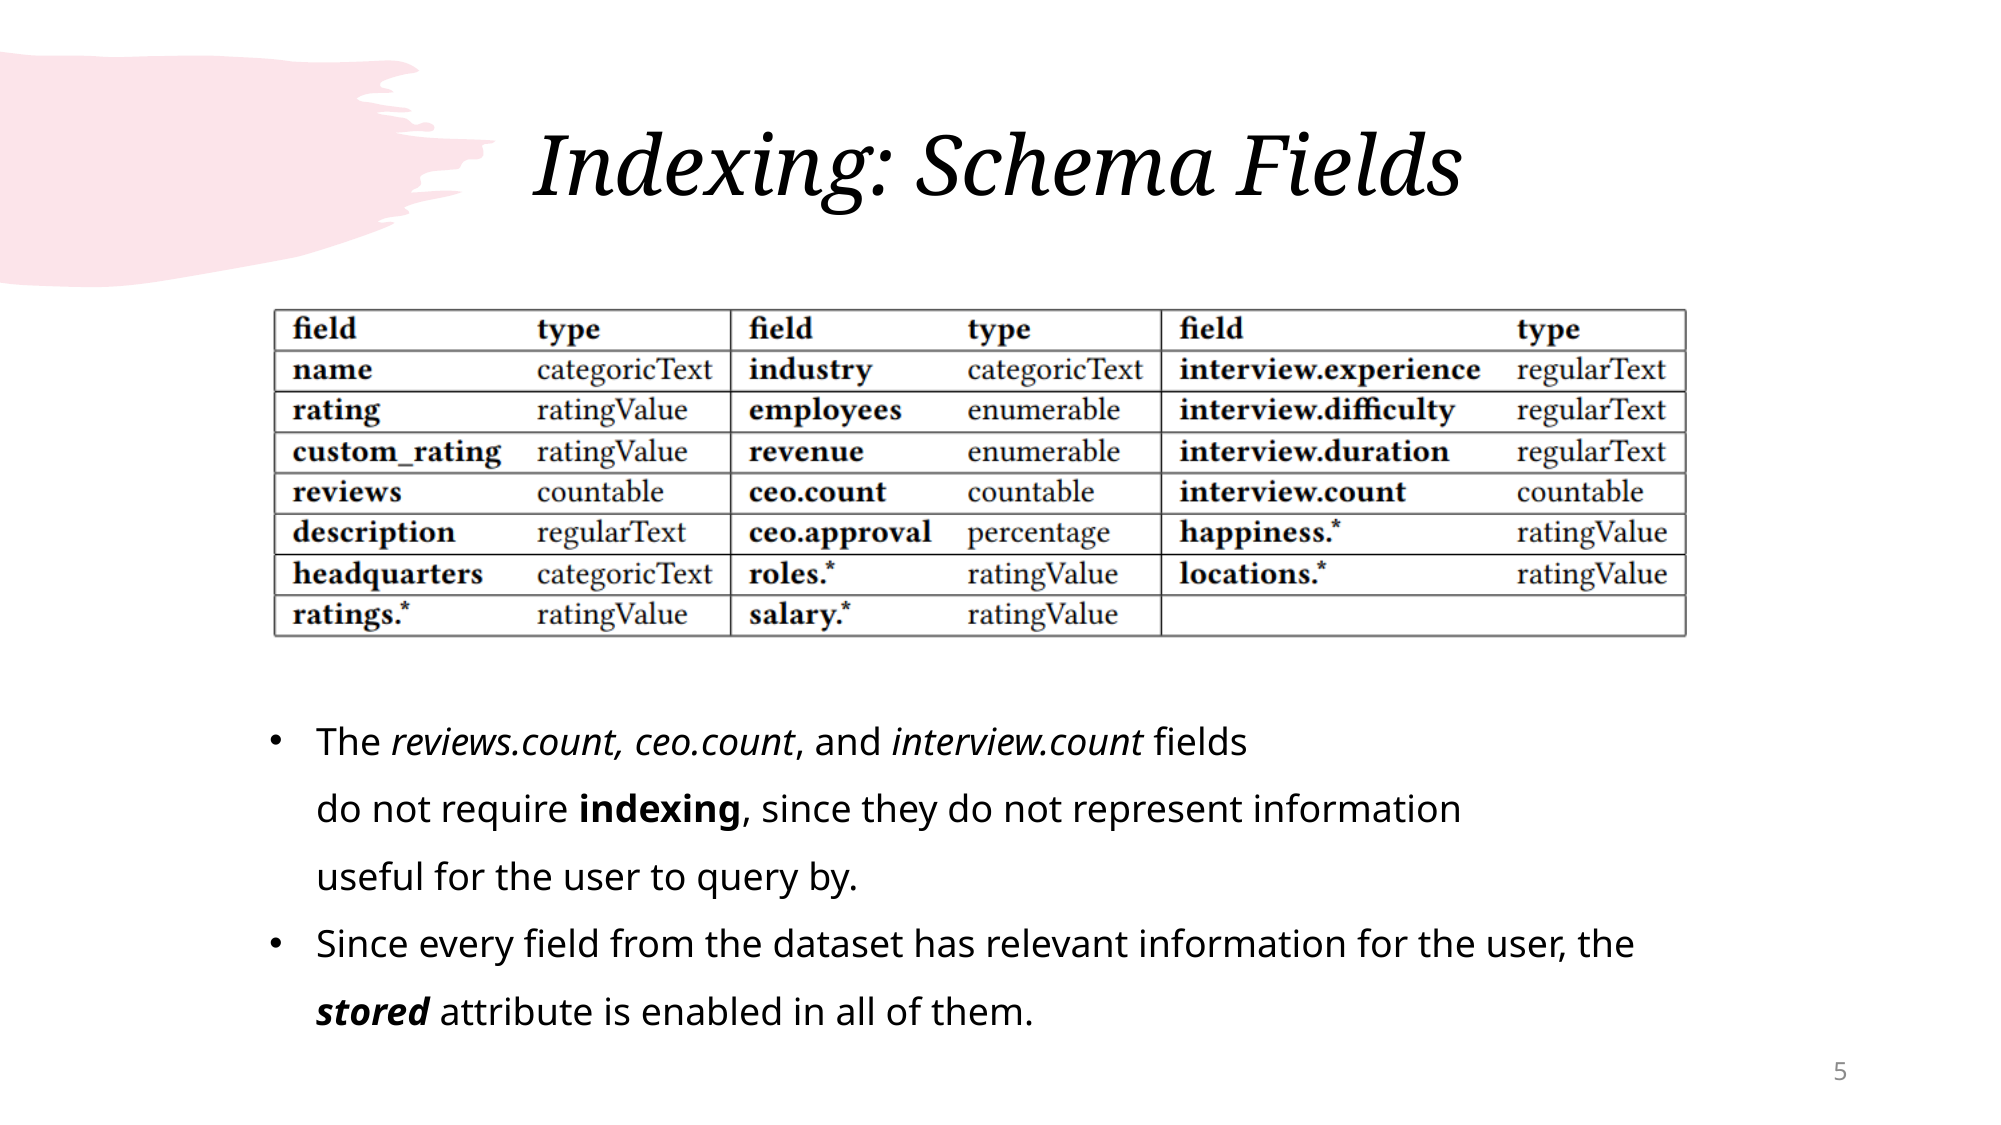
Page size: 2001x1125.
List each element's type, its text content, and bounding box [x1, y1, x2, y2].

picture [231, 289, 1715, 663]
title Indexing: Schema Fields [137, 59, 1863, 278]
text_box The reviews.count, ceo.count, and interview.count fields do not require indexing, since they do not represent information useful for the user to query by. Since every field from the dataset has relevant information for the user, the stored attribute is enabled in all of them. [254, 687, 1729, 1040]
slide_number 5 [1412, 1042, 1863, 1103]
